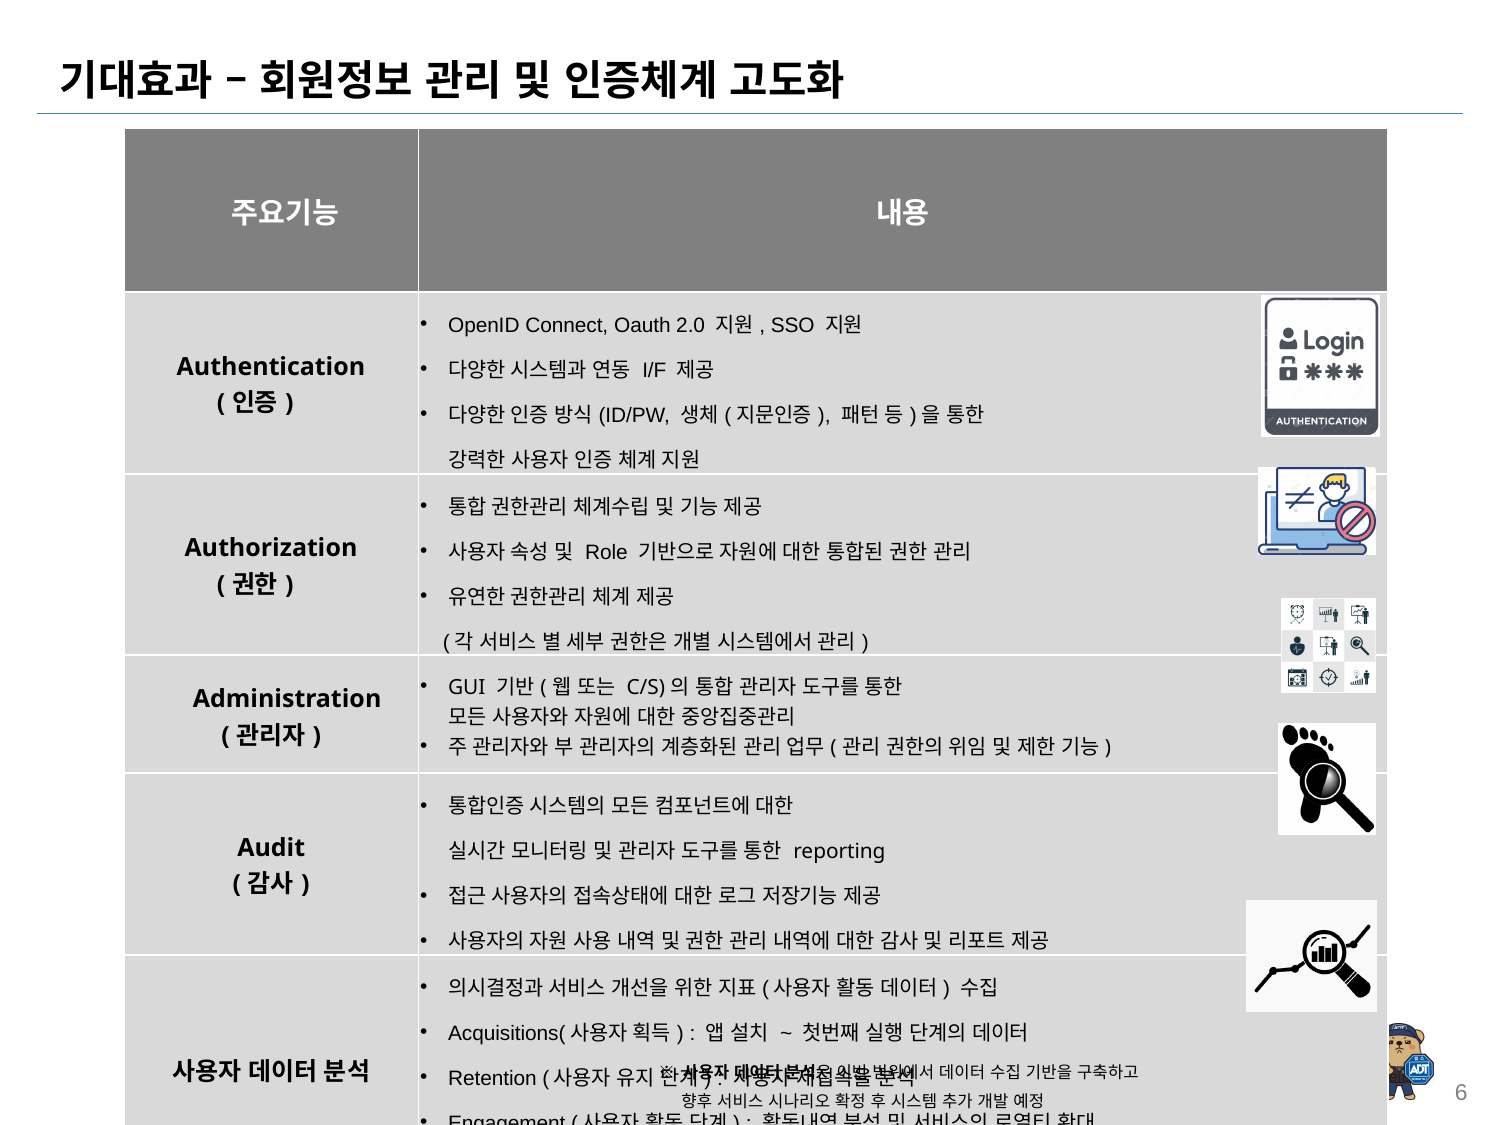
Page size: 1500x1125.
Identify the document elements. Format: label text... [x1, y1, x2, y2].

picture [1245, 900, 1378, 1012]
table_cell Administration (관리자) [125, 656, 418, 772]
table_cell 의시결정과 서비스 개선을 위한 지표(사용자 활동 데이터) 수집 Acquisitions(사용자 획득) : 앱 설치 ~ 첫번째 실행 단계의 데이터 Retention (사용자 유지 단계) : 사용자 재접속율 분석 Engagement (사용자 활동 단계) : 활동내역 분석 및 서비스의 로열티 확대 Monetize (수익화 단계) : 추가수익 창출 [419, 956, 1387, 1125]
table_cell 사용자 데이터 분석 [125, 956, 418, 1125]
text_box ※ 사용자 데이터 분석은 이번 범위에서 데이터 수집 기반을 구축하고 향후 서비스 시나리오 확정 후 시스템 추가 개발 예정 [643, 1044, 1217, 1119]
table_header 주요기능 [125, 129, 418, 291]
picture [1389, 1023, 1434, 1100]
table_header 내용 [419, 129, 1387, 291]
table_cell GUI 기반(웹 또는 C/S)의 통합 관리자 도구를 통한 모든 사용자와 자원에 대한 중앙집중관리 주 관리자와 부 관리자의 계층화된 관리 업무(관리 권한의 위임 및 제한 기능) [419, 656, 1387, 772]
table_cell Authorization (권한) [125, 475, 418, 654]
picture [1281, 598, 1377, 693]
table_cell OpenID Connect, Oauth 2.0 지원, SSO 지원 다양한 시스템과 연동 I/F 제공 다양한 인증 방식(ID/PW, 생체(지문인증), 패턴 등)을 통한 강력한 사용자 인증 체계 지원 [419, 293, 1387, 473]
table_cell 통합인증 시스템의 모든 컴포넌트에 대한 실시간 모니터링 및 관리자 도구를 통한 reporting 접근 사용자의 접속상태에 대한 로그 저장기능 제공 사용자의 자원 사용 내역 및 권한 관리 내역에 대한 감사 및 리포트 제공 [419, 774, 1387, 954]
picture [1278, 723, 1377, 835]
picture [1261, 295, 1380, 438]
table_cell Audit (감사) [125, 774, 418, 954]
picture [1257, 467, 1377, 556]
title 기대효과 – 회원정보 관리 및 인증체계 고도화 [44, 43, 1172, 114]
table_cell Authentication (인증) [125, 293, 418, 473]
table_cell 통합 권한관리 체계수립 및 기능 제공 사용자 속성 및 Role 기반으로 자원에 대한 통합된 권한 관리 유연한 권한관리 체계 제공 (각 서비스 별 세부 권한은 개별 시스템에서 관리) [419, 475, 1387, 654]
